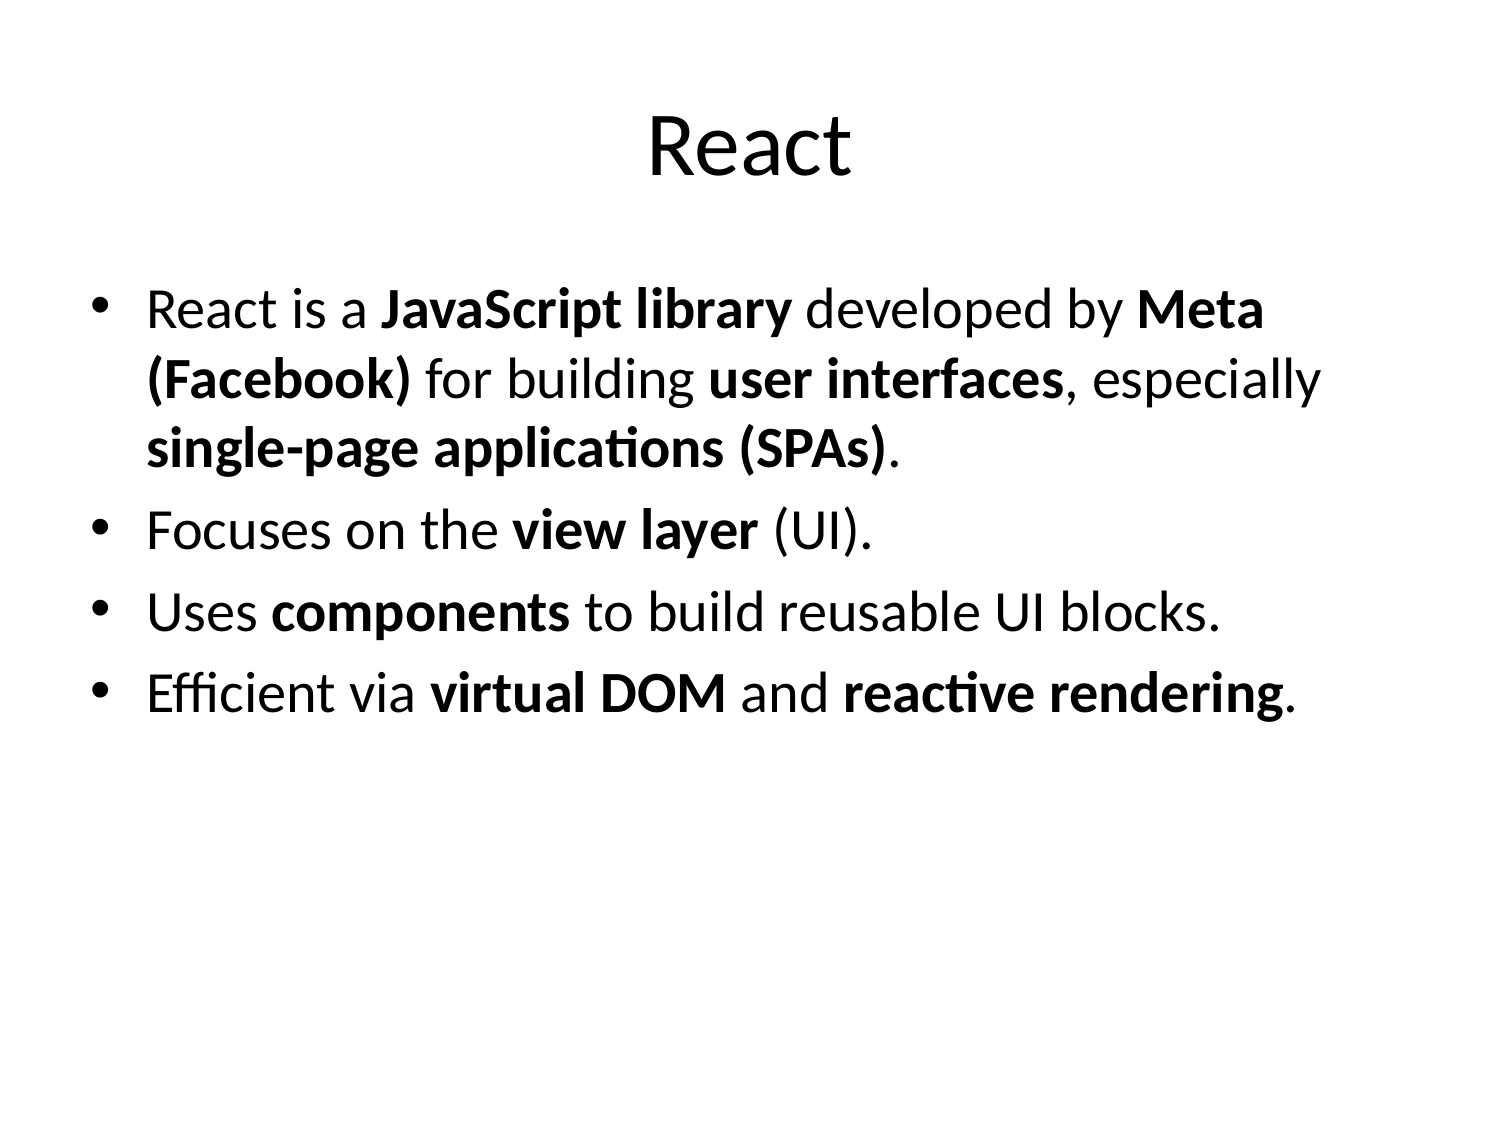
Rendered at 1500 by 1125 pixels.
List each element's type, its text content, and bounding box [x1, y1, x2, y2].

title React [75, 45, 1425, 233]
list React is a JavaScript library developed by Meta (Facebook) for building user interfaces, especially single-page applications (SPAs). Focuses on the view layer (UI). Uses components to build reusable UI blocks. Efficient via virtual DOM and reactive rendering. [75, 262, 1425, 1005]
